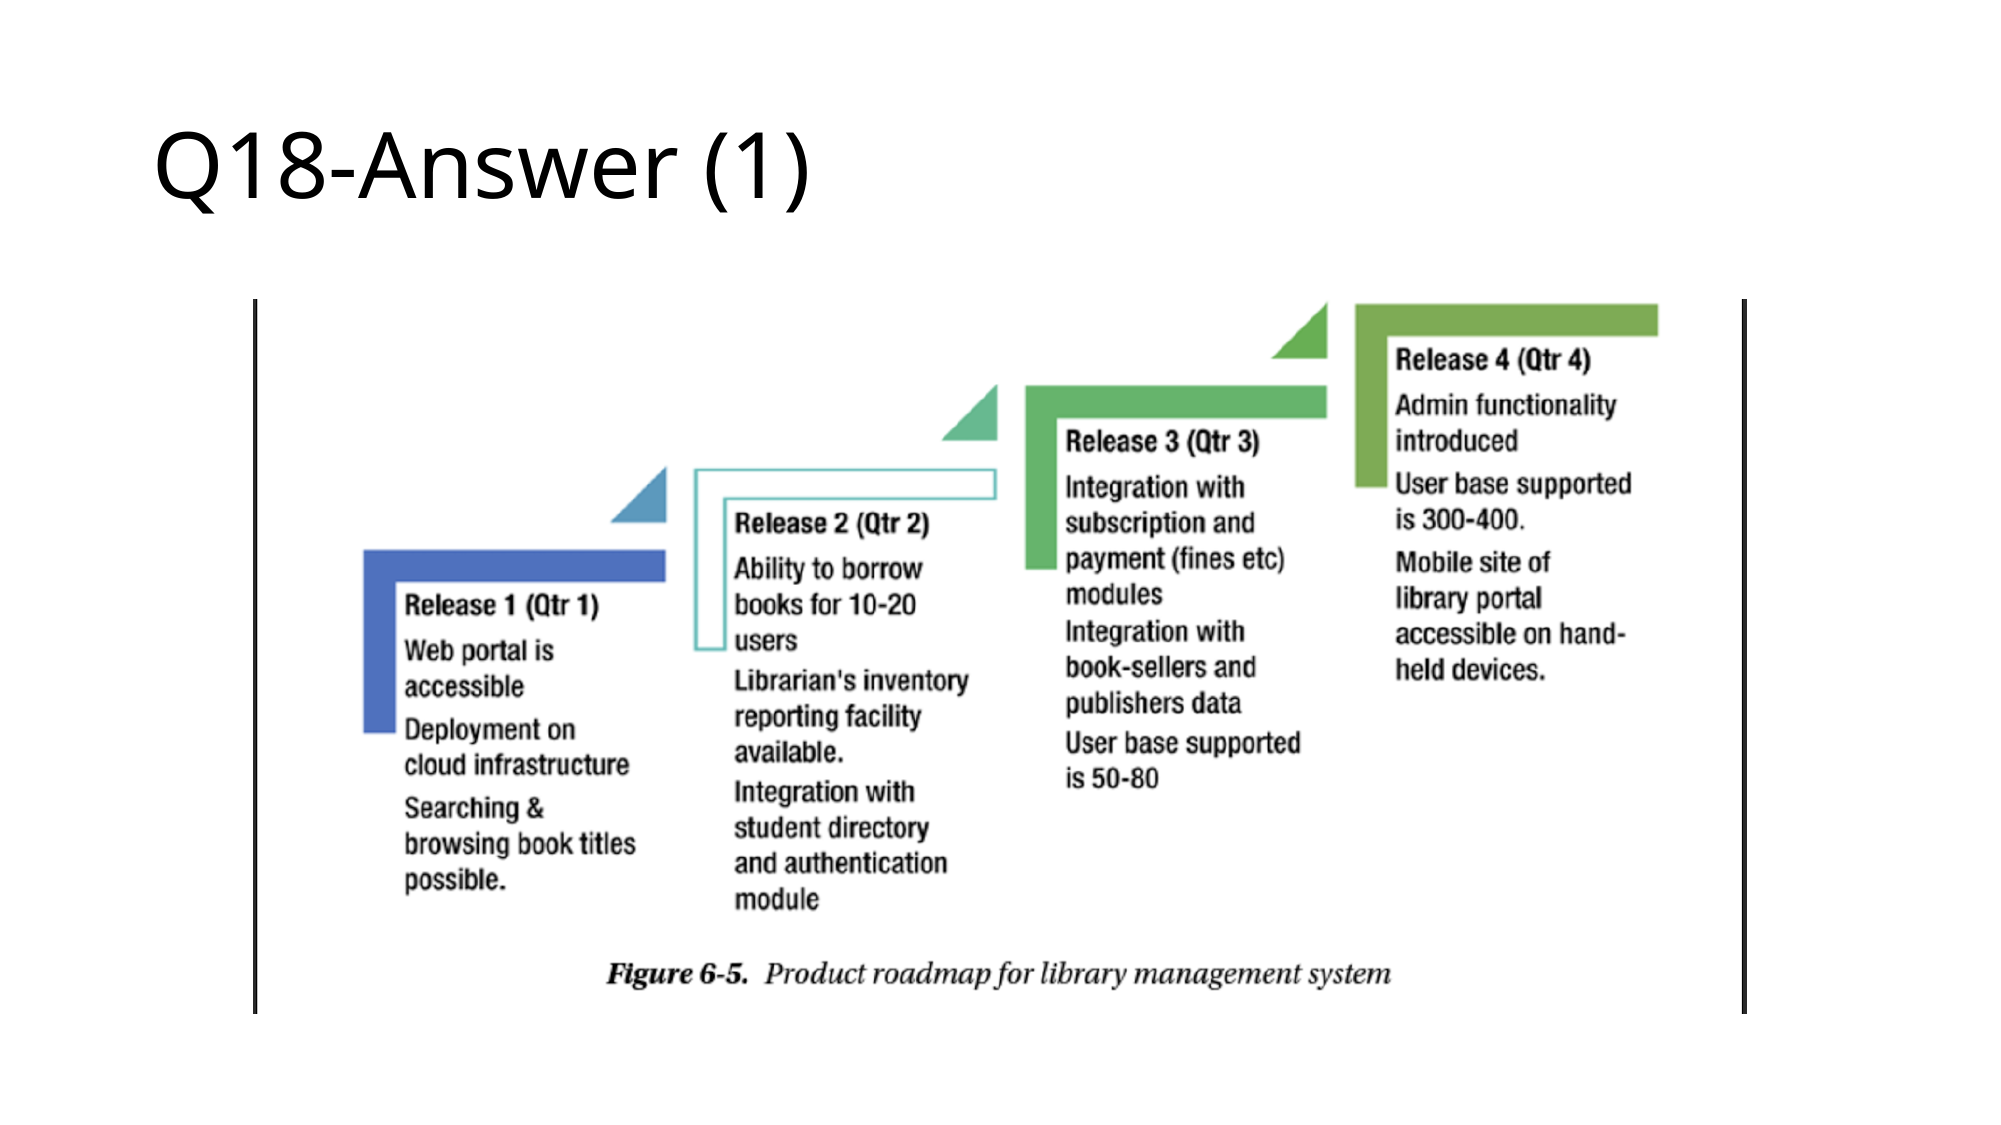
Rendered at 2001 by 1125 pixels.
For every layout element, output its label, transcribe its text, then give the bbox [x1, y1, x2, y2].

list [253, 299, 1747, 1014]
title Q18-Answer (1) [137, 59, 1863, 278]
